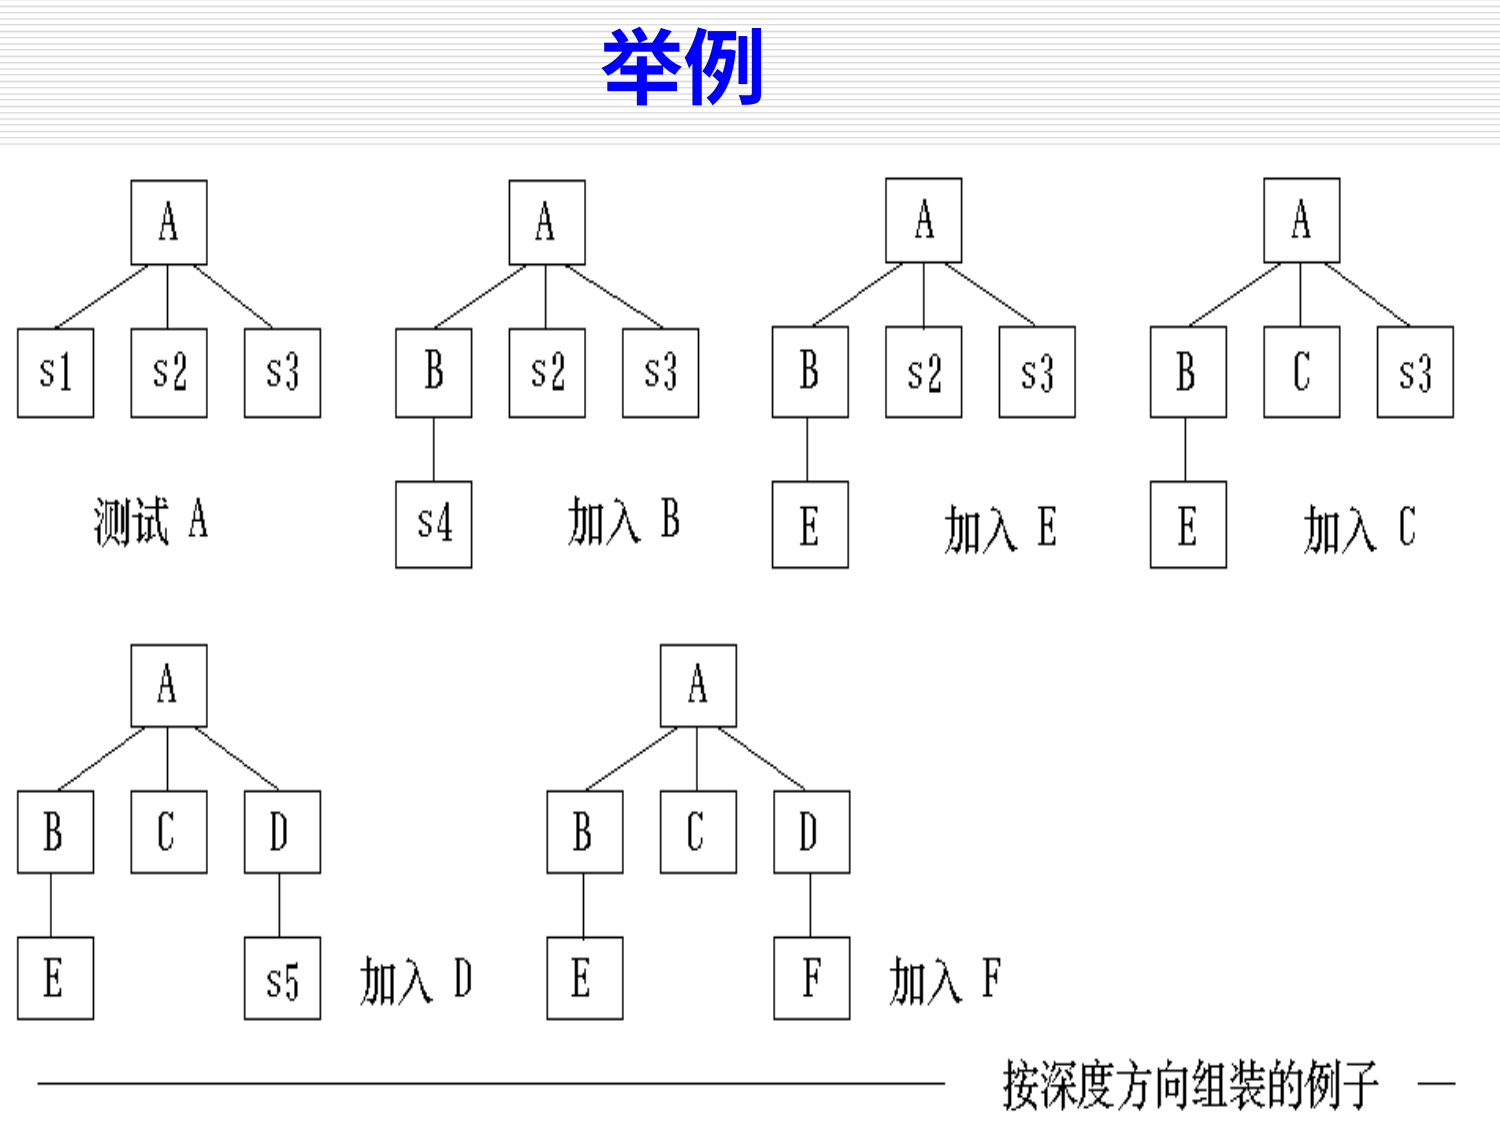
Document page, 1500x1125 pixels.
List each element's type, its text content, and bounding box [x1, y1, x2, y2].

picture [0, 0, 1500, 1125]
text_box 举例 [585, 8, 782, 124]
